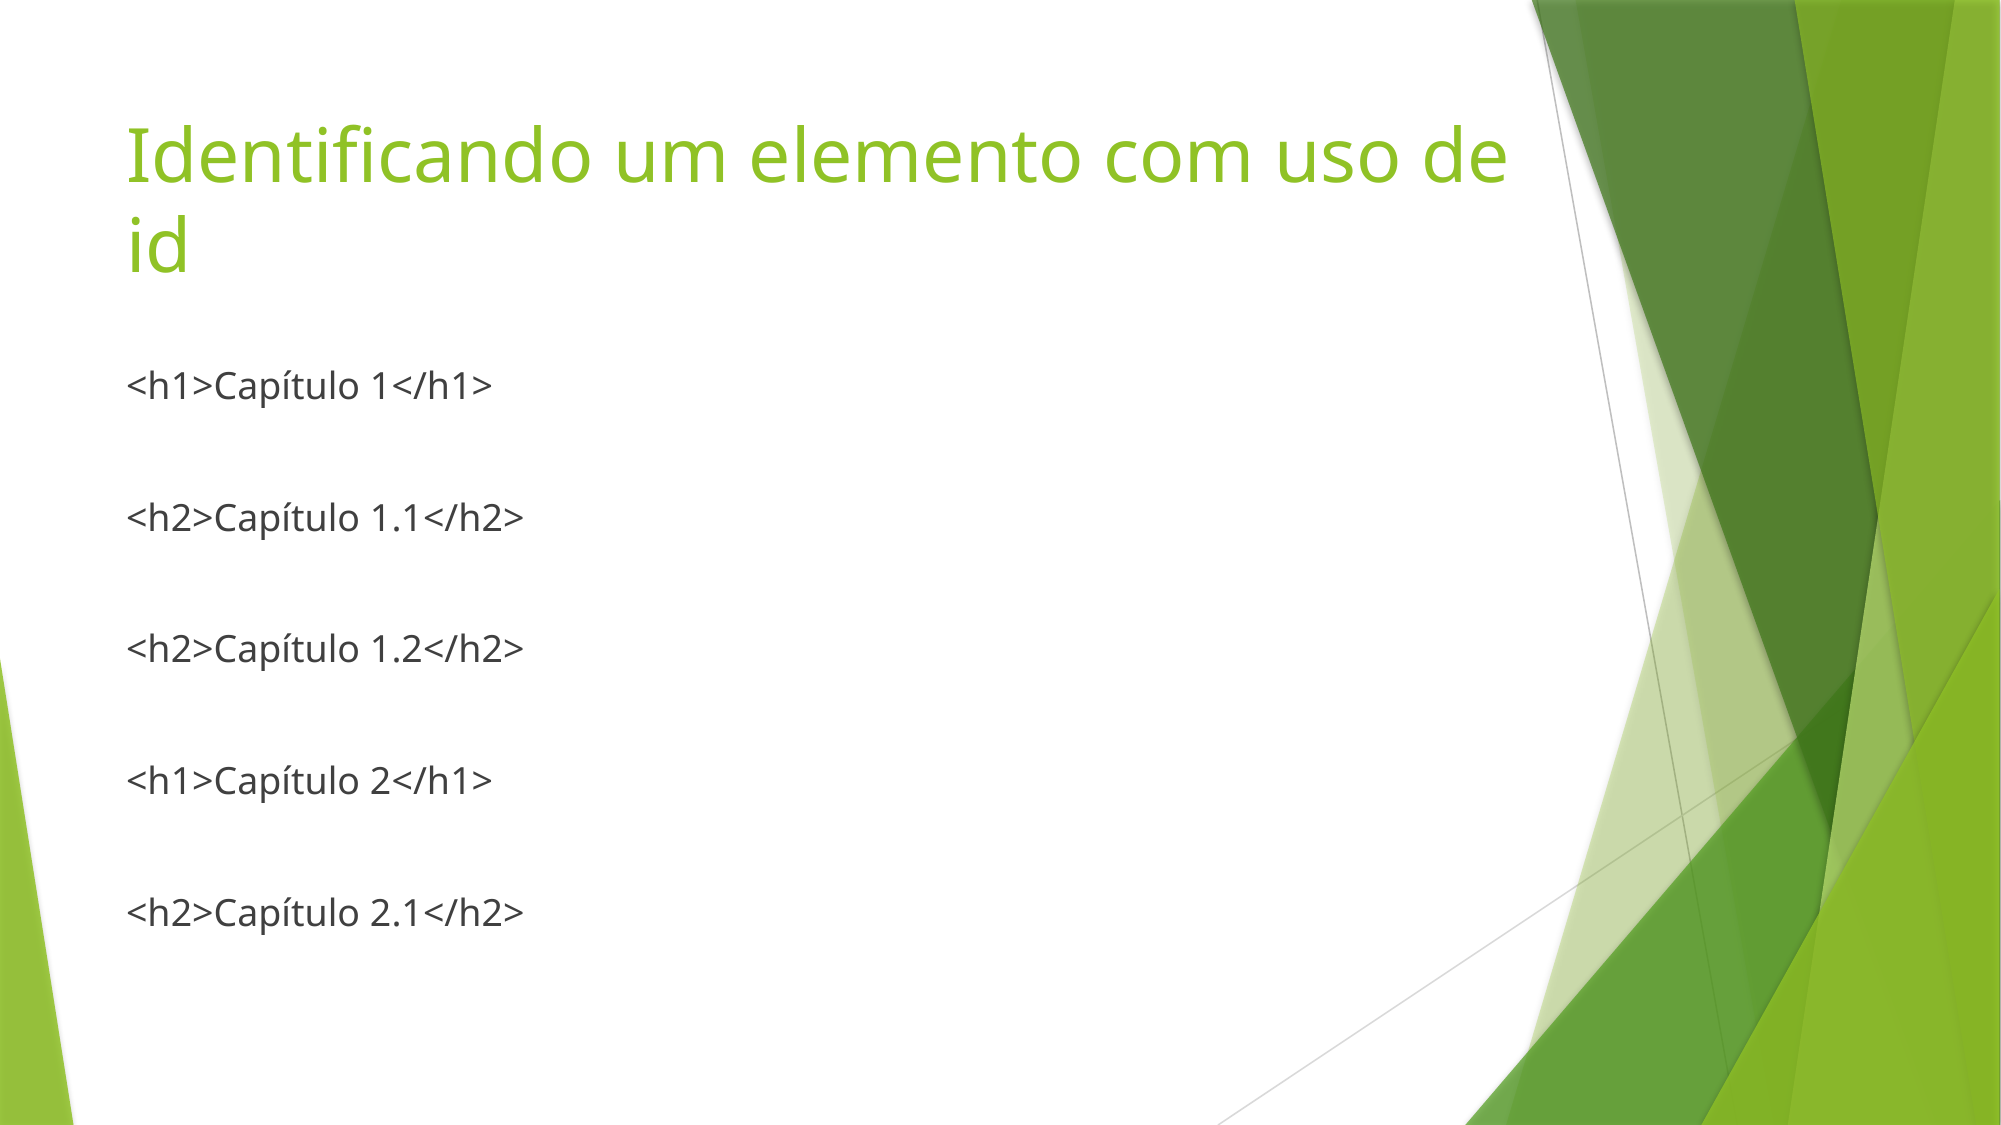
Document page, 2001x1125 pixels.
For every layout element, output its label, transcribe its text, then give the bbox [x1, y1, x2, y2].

list <h1>Capítulo 1</h1> <h2>Capítulo 1.1</h2> <h2>Capítulo 1.2</h2> <h1>Capítulo 2</h1> <h2>Capítulo 2.1</h2> [111, 354, 1522, 1096]
title Identificando um elemento com uso de id [111, 99, 1563, 317]
